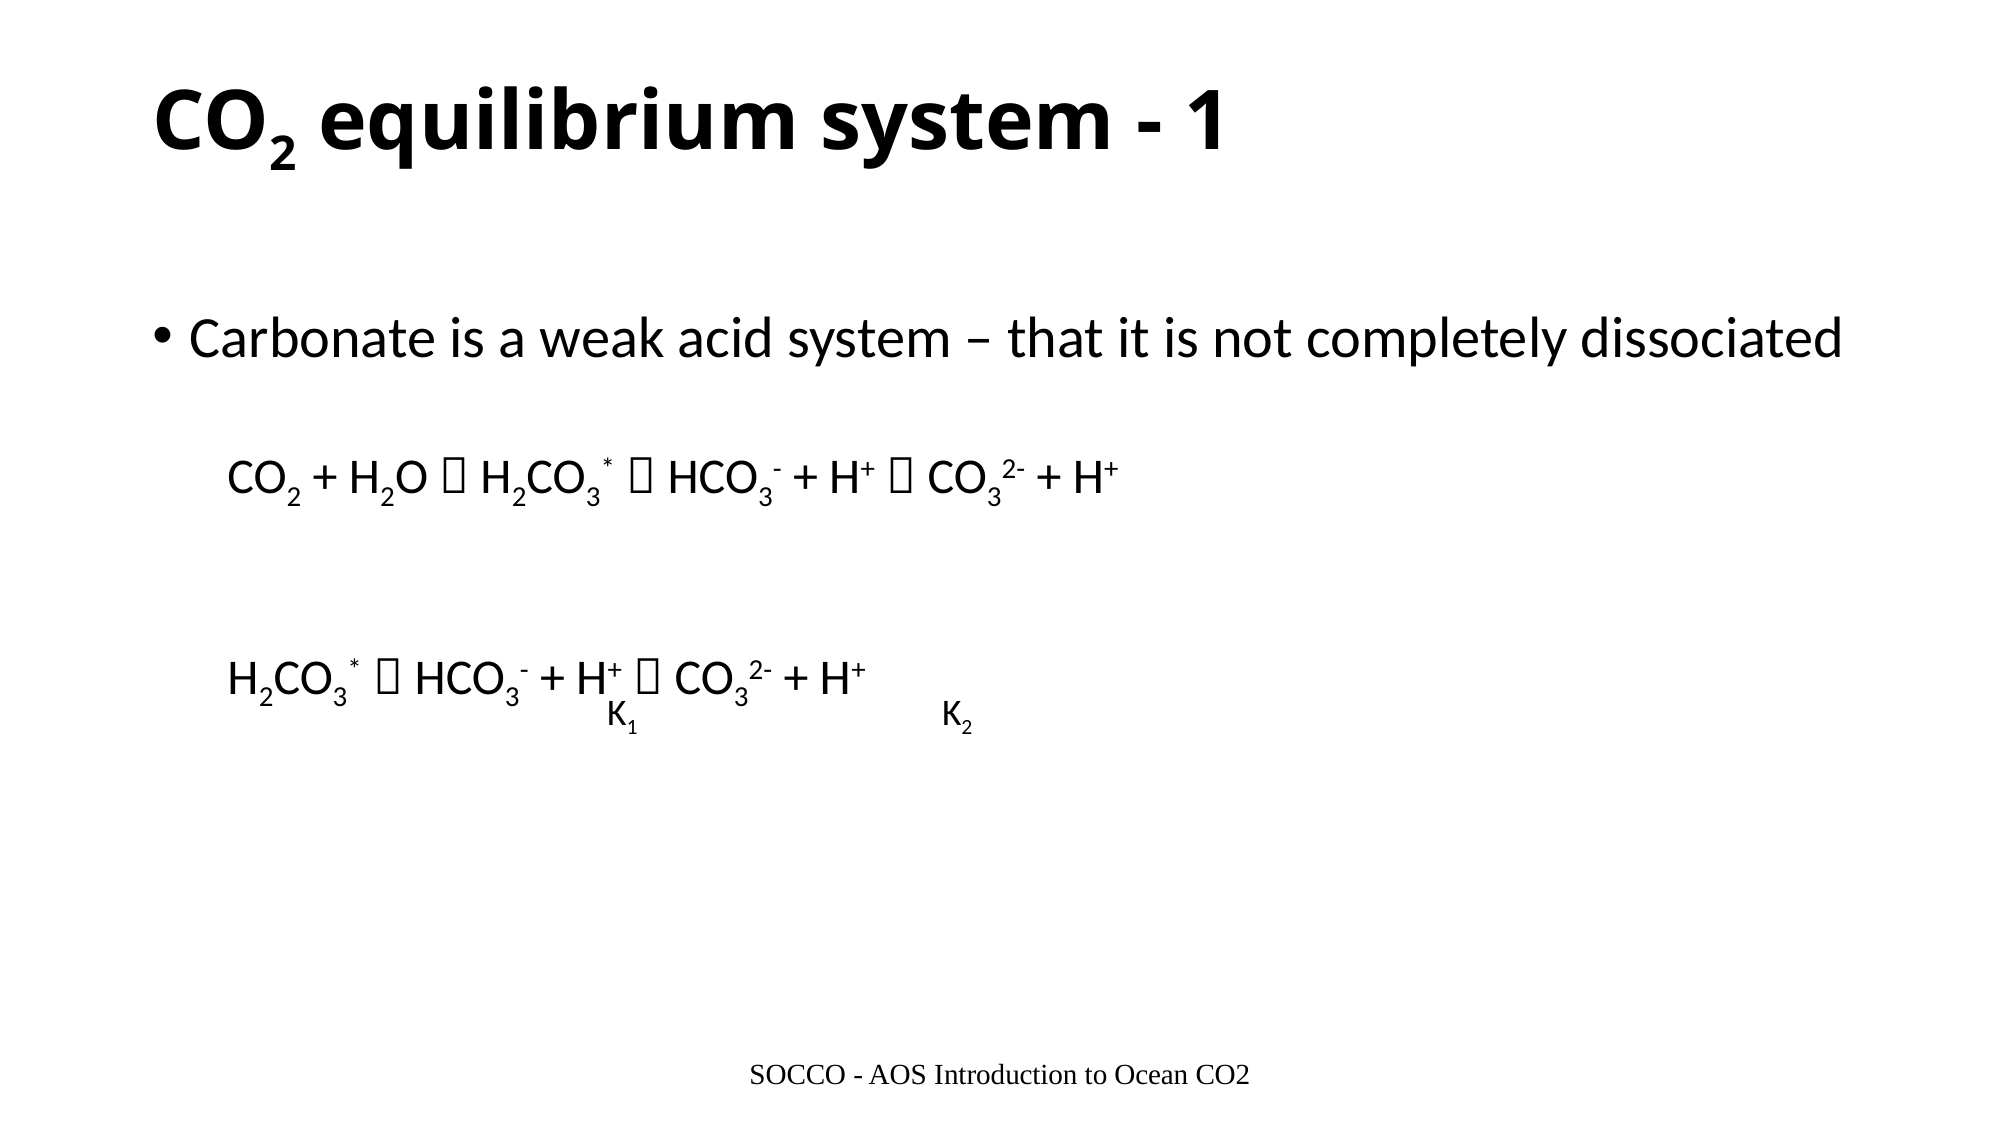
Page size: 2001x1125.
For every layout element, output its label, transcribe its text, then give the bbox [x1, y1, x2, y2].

text_box K2 [927, 680, 1013, 747]
text_box K1 [592, 680, 678, 747]
title CO2 equilibrium system - 1 [137, 59, 1863, 278]
list Carbonate is a weak acid system – that it is not completely dissociated CO2 + H2O  H2CO3*  HCO3- + H+  CO32- + H+ H2CO3*  HCO3- + H+  CO32- + H+ [137, 299, 1863, 1014]
footer SOCCO - AOS Introduction to Ocean CO2 [662, 1042, 1338, 1103]
